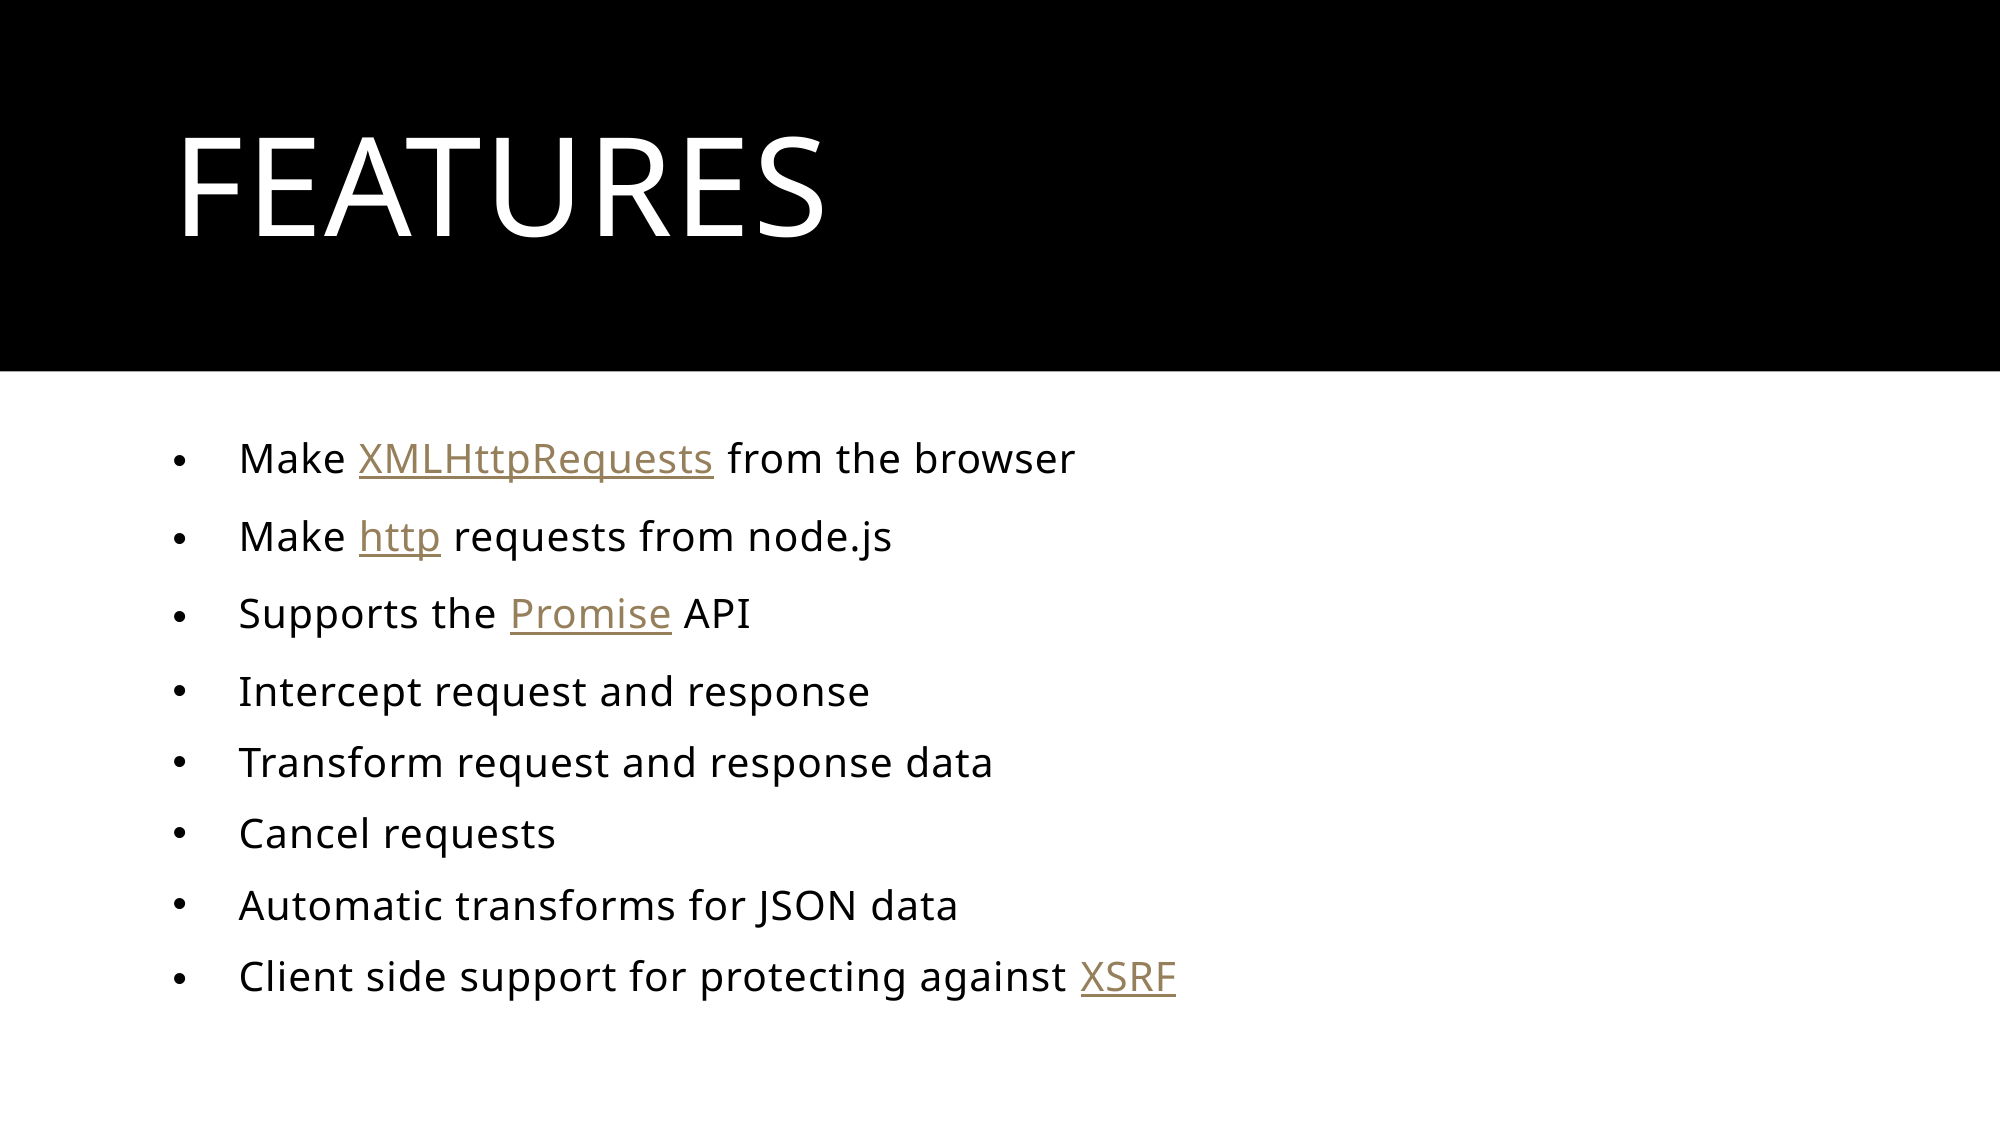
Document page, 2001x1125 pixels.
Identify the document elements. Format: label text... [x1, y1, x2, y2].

list Make XMLHttpRequests from the browser Make http requests from node.js Supports the Promise API Intercept request and response Transform request and response data Cancel requests Automatic transforms for JSON data Client side support for protecting against XSRF [157, 424, 1842, 1014]
title Features [157, 52, 1842, 332]
